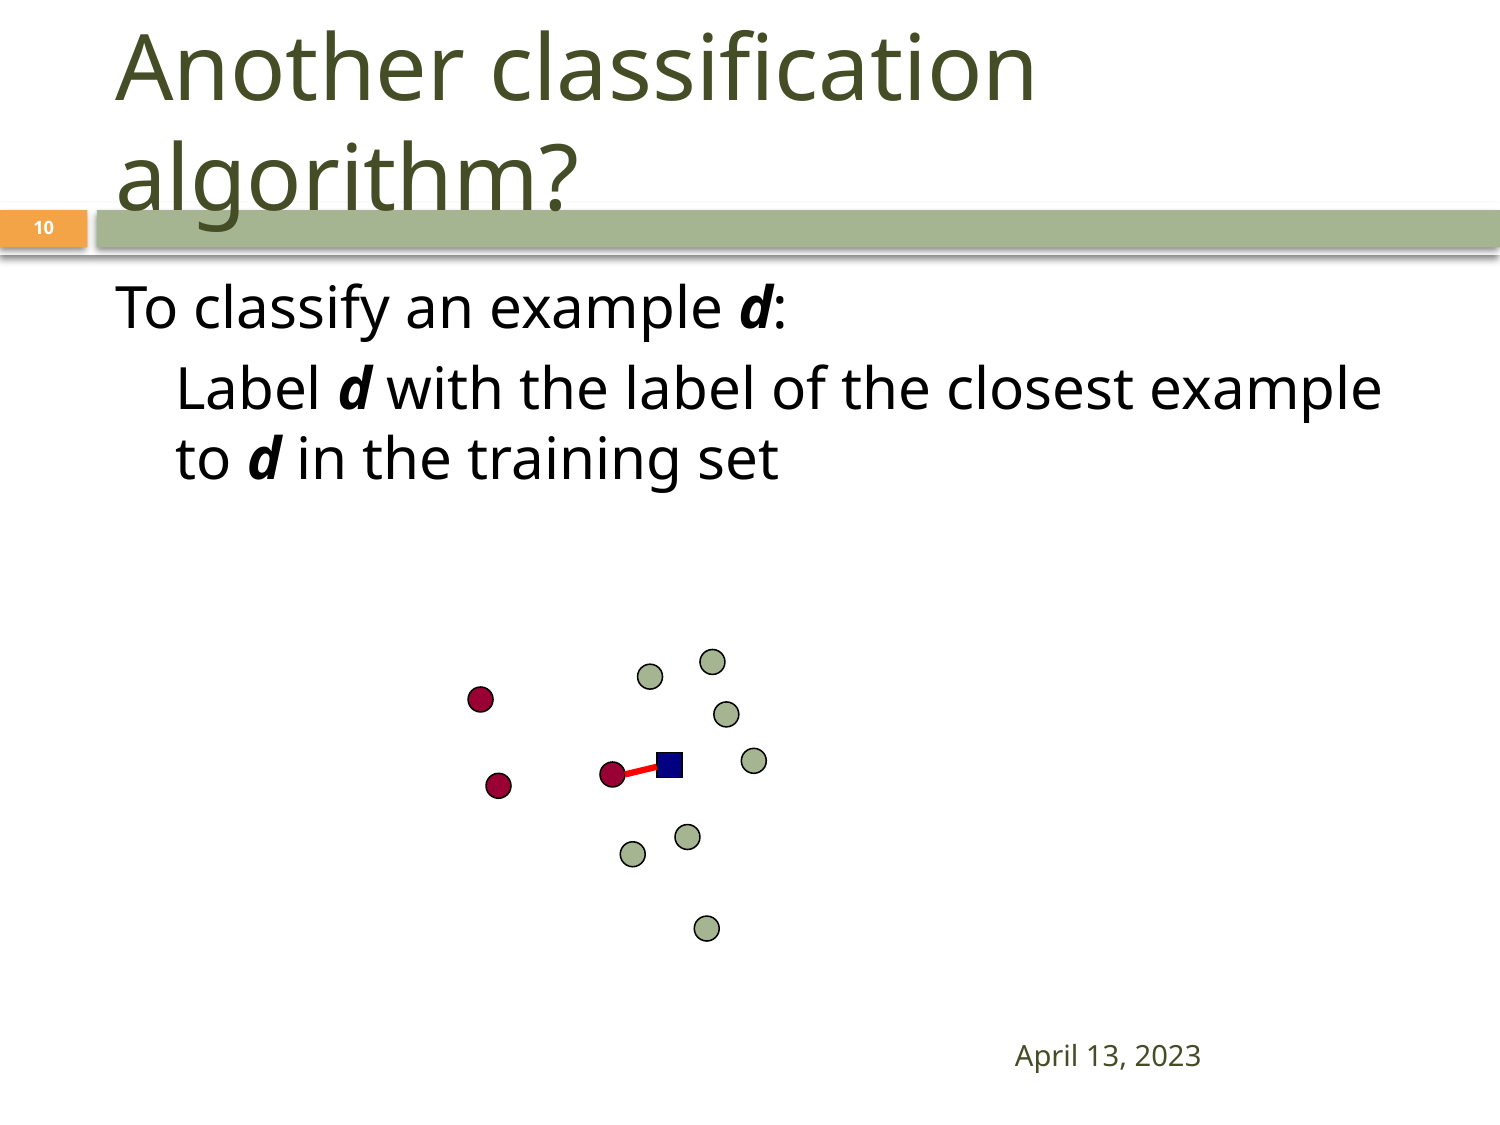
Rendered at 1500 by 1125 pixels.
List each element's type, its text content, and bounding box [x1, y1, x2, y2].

text_box [694, 916, 720, 942]
text_box [637, 664, 663, 690]
text_box [620, 841, 646, 867]
text_box [486, 773, 512, 799]
text_box [741, 748, 767, 774]
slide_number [999, 1025, 1438, 1085]
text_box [624, 766, 658, 775]
list To classify an example d: Label d with the label of the closest example to d in the training set [100, 262, 1438, 1000]
text_box [600, 761, 623, 787]
text_box [699, 649, 725, 675]
text_box [713, 701, 739, 727]
text_box [675, 824, 700, 850]
text_box [656, 752, 682, 778]
slide_number 10 [0, 208, 88, 249]
title Another classification algorithm? [100, 37, 1438, 200]
text_box [468, 686, 494, 712]
